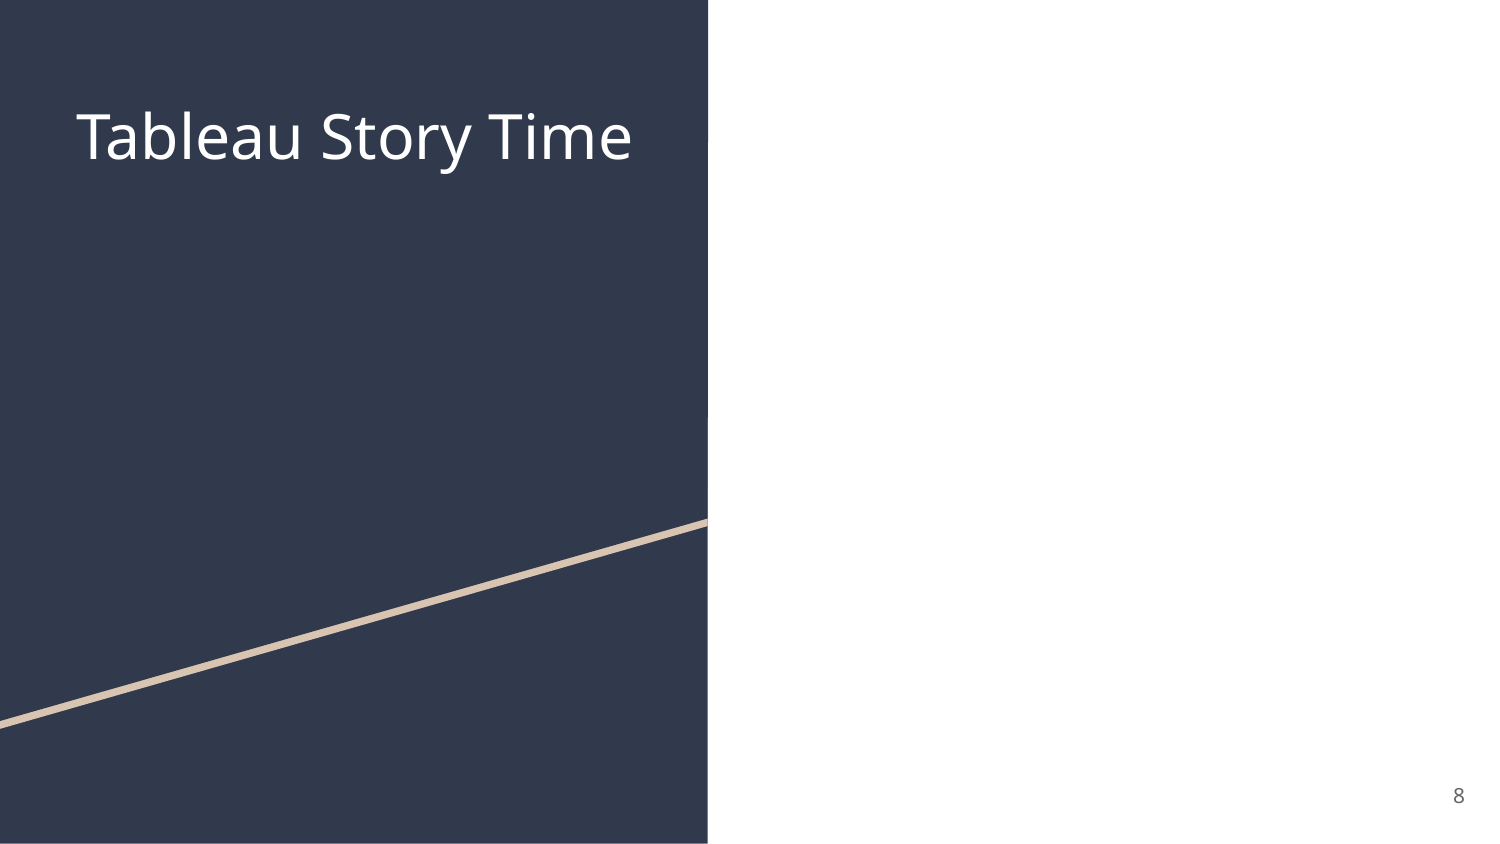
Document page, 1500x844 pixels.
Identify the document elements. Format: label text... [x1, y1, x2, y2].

slide_number ‹#› [1389, 764, 1480, 830]
title Tableau Story Time [51, 82, 660, 494]
